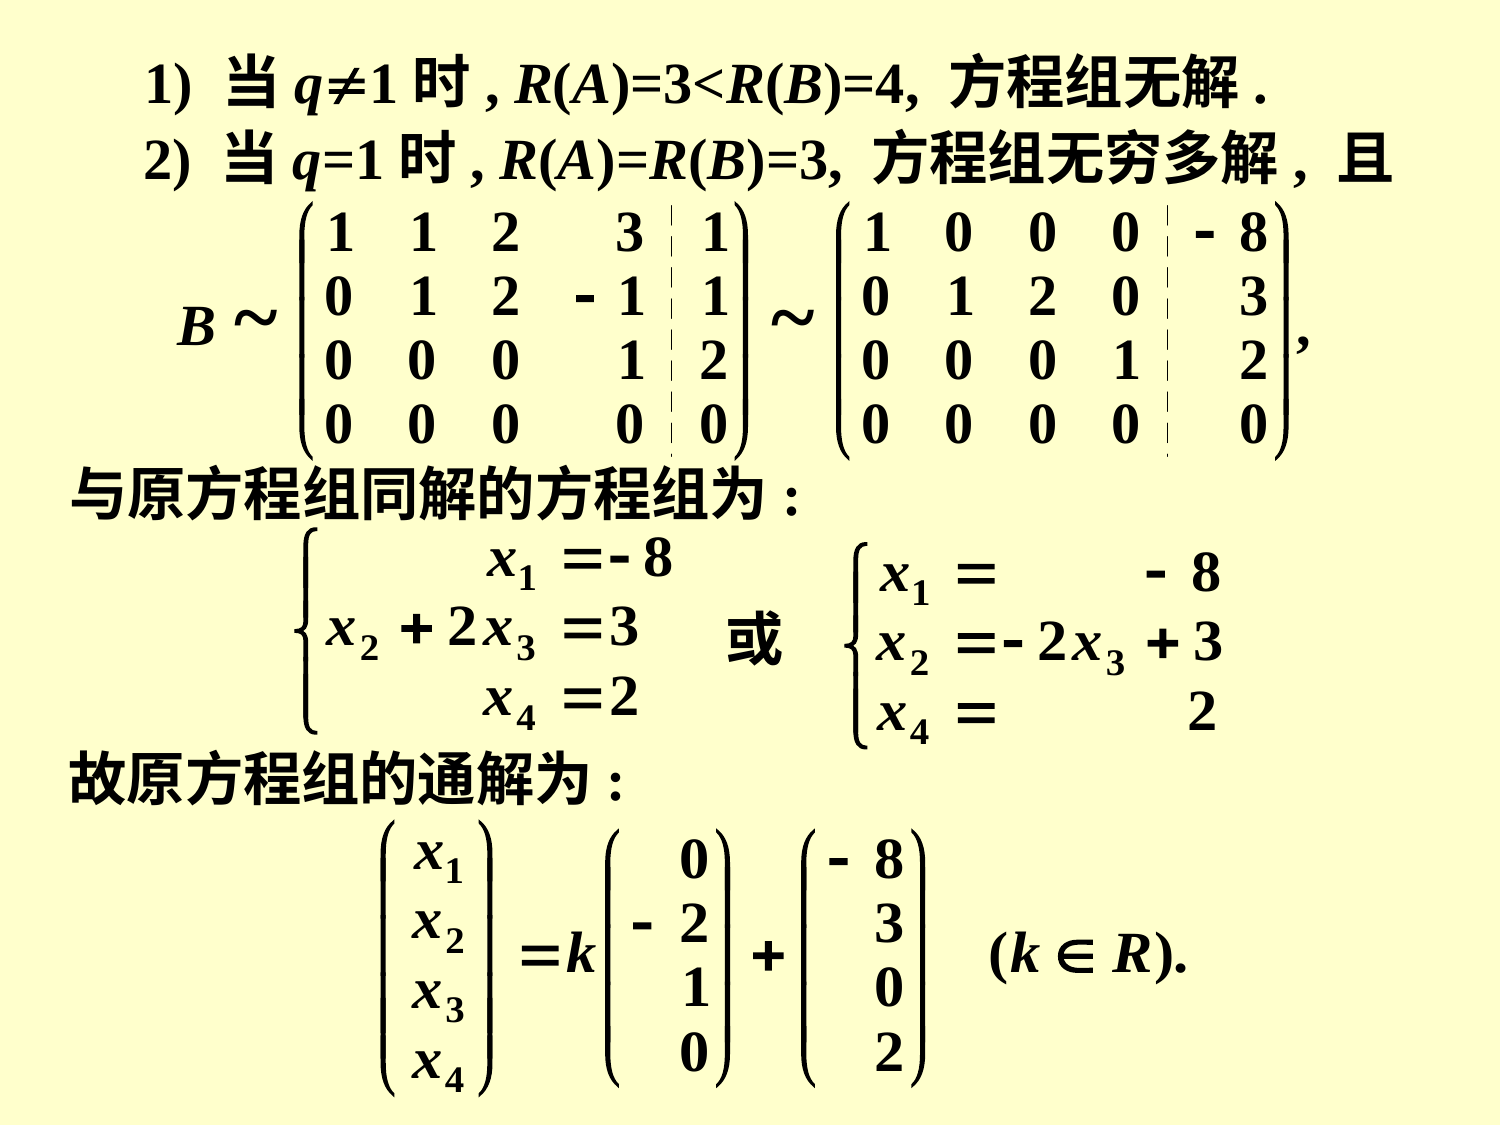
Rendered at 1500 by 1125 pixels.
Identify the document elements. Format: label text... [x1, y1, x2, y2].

text_box 或 [710, 594, 799, 680]
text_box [837, 537, 1227, 755]
text_box 故原方程组的通解为: [53, 735, 641, 820]
text_box 1) 当q1时, R(A)=3<R(B)=4, 方程组无解. [129, 37, 1283, 113]
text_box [287, 522, 677, 740]
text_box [172, 197, 1313, 465]
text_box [374, 816, 1192, 1101]
text_box 与原方程组同解的方程组为: [54, 450, 817, 535]
text_box 2) 当q=1时, R(A)=R(B)=3, 方程组无穷多解, 且 [128, 113, 1410, 199]
